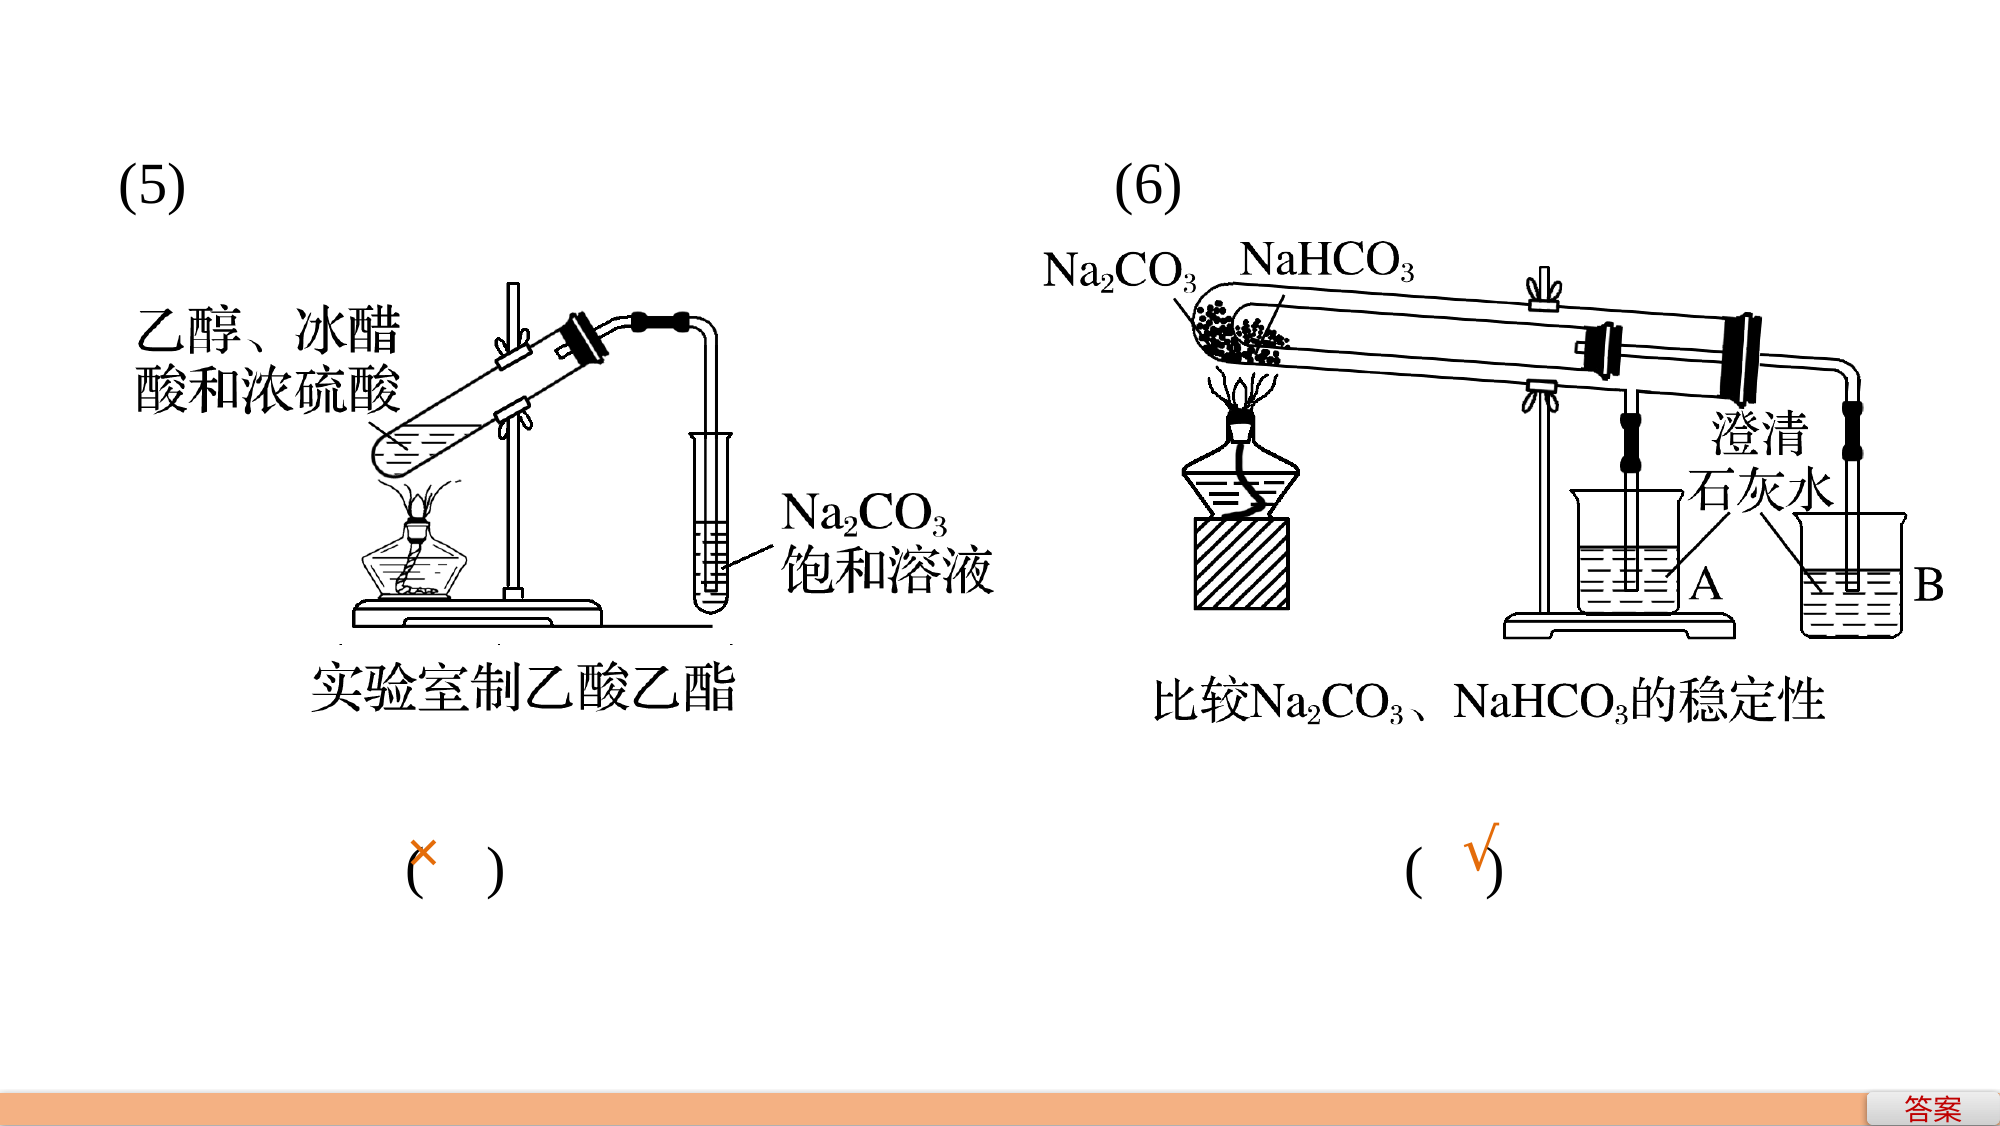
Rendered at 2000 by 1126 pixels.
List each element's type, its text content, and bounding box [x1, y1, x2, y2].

text_box × [392, 807, 456, 893]
text_box 答案 [1866, 1091, 2000, 1126]
picture [1033, 231, 1965, 731]
text_box (5) (6) [89, 137, 1199, 223]
picture [125, 269, 1003, 722]
text_box ( ) ( ) [390, 787, 1520, 907]
text_box [0, 1092, 1866, 1126]
text_box √ [1448, 804, 1515, 890]
